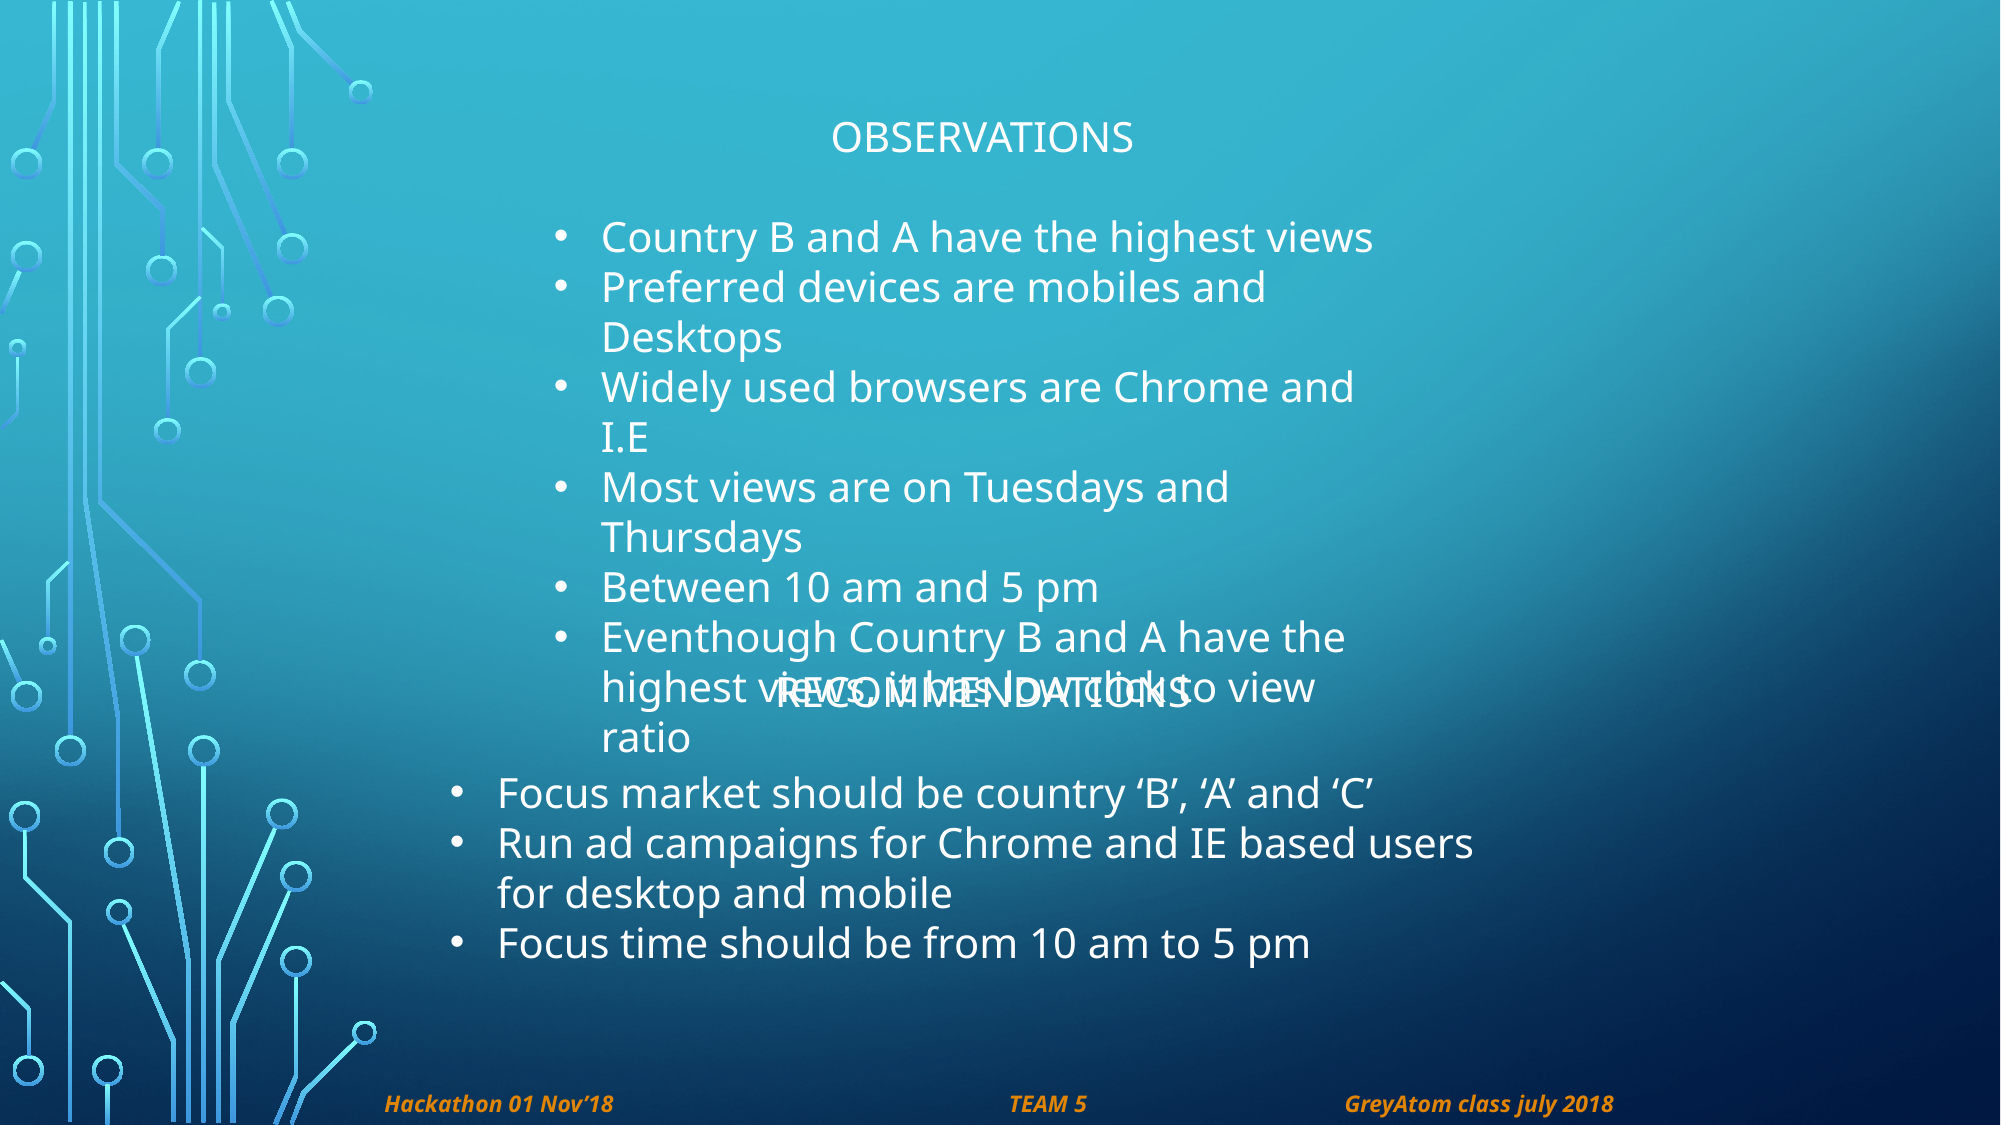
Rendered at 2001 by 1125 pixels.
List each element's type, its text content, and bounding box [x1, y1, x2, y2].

text_box OBSERVATIONS Country B and A have the highest views Preferred devices are mobiles and Desktops Widely used browsers are Chrome and I.E Most views are on Tuesdays and Thursdays Between 10 am and 5 pm Eventhough Country B and A have the highest views, it has low click to view ratio [539, 103, 1427, 658]
text_box RECOMMENDATIONS Focus market should be country ‘B’, ‘A’ and ‘C’ Run ad campaigns for Chrome and IE based users for desktop and mobile Focus time should be from 10 am to 5 pm [435, 658, 1531, 1024]
